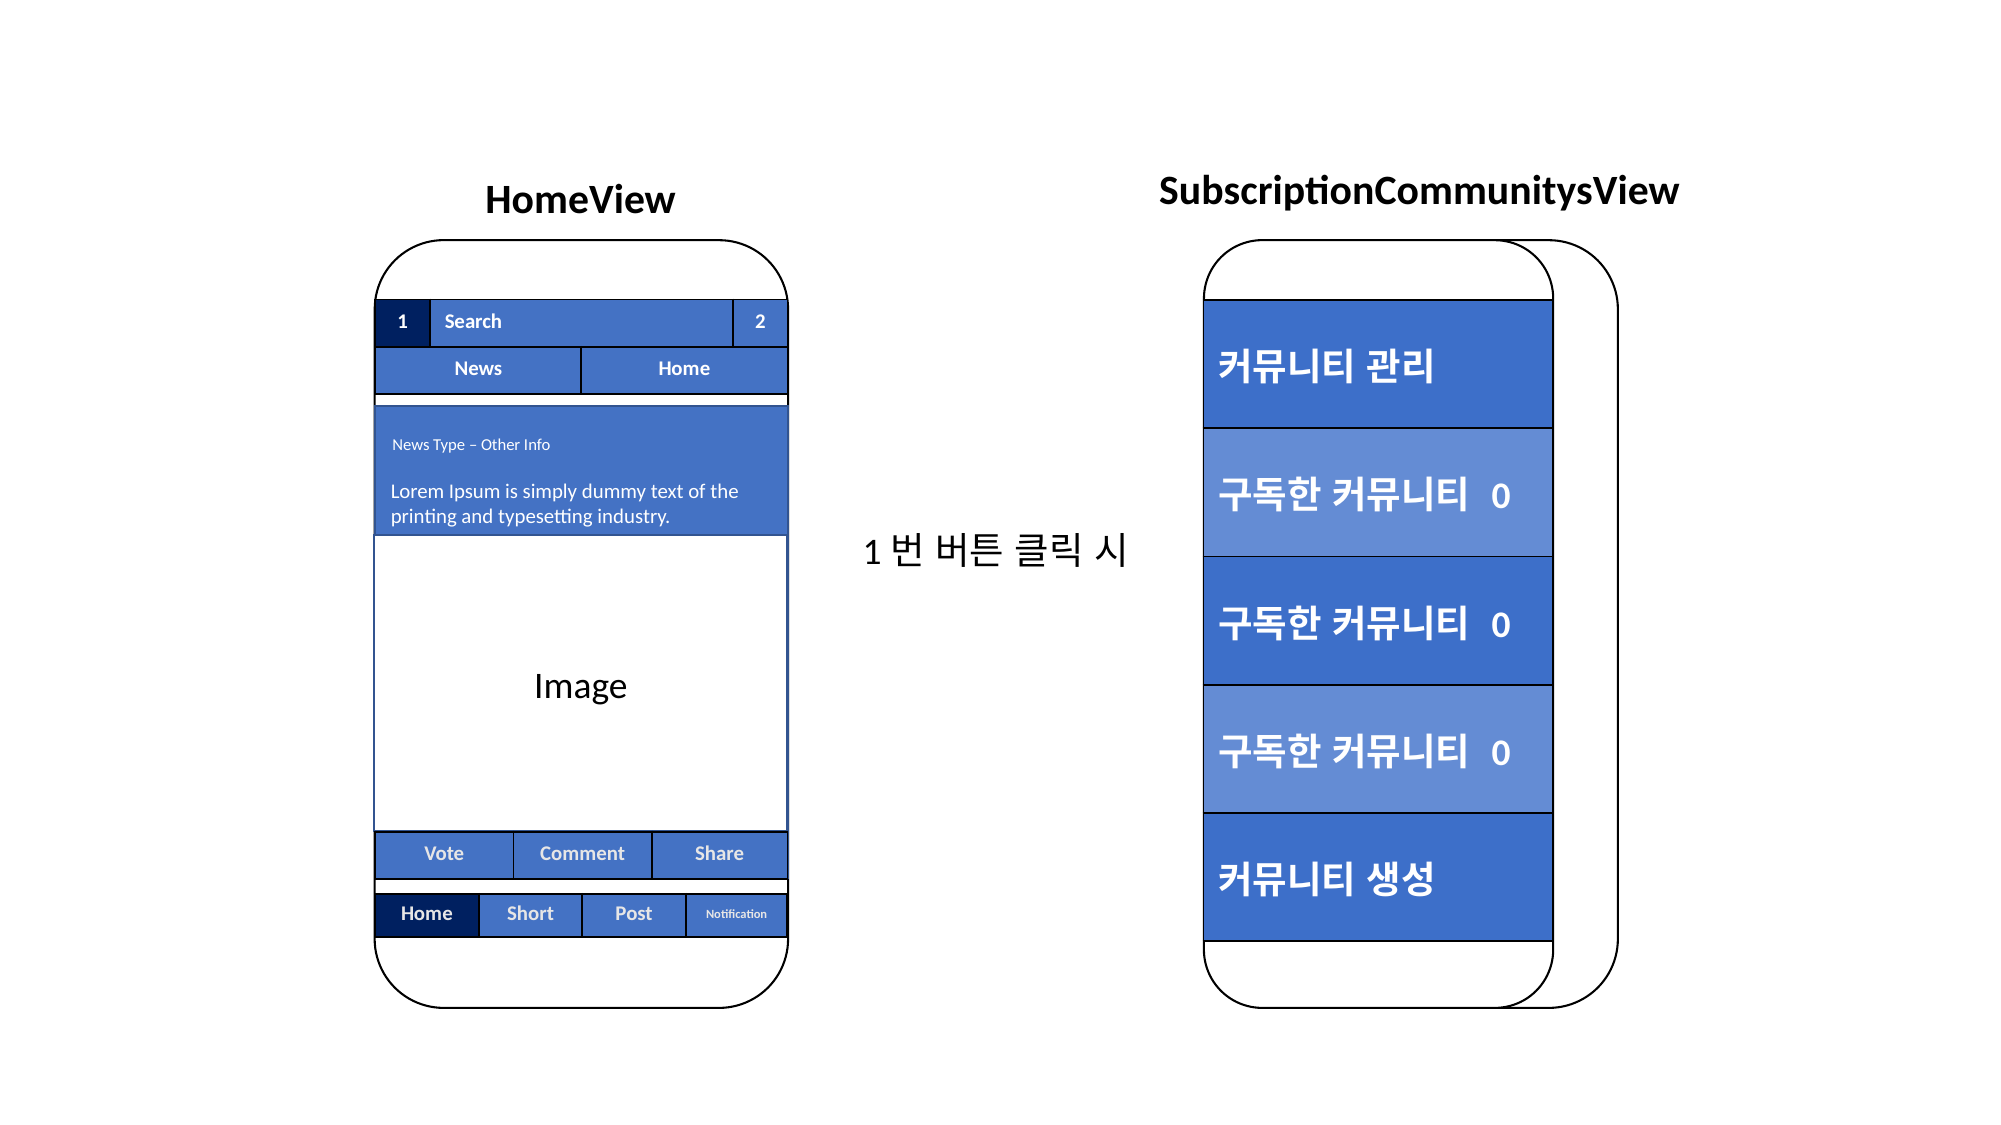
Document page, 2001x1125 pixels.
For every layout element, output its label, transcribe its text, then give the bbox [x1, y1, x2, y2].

table_header Home [582, 348, 787, 393]
table_header Notification [687, 895, 786, 936]
table_header Vote [376, 833, 513, 878]
table_cell 커뮤니티 생성 [1204, 814, 1552, 940]
text_box [374, 405, 789, 879]
table_header Comment [514, 833, 651, 878]
table_header 2 [734, 300, 787, 346]
table_cell 구독한 커뮤니티 0 [1204, 686, 1552, 812]
text_box Image [373, 534, 788, 832]
text_box [1202, 239, 1555, 1009]
table_header 커뮤니티 관리 [1204, 301, 1552, 427]
table_header Share [653, 833, 787, 878]
table_header Home [376, 895, 478, 936]
text_box Lorem Ipsum is simply dummy text of the printing and typesetting industry. [376, 469, 788, 534]
text_box [373, 239, 790, 1009]
text_box News Type – Other Info [377, 426, 566, 461]
table_header Search [431, 300, 732, 346]
text_box SubscriptionCommunitysView [1144, 155, 1695, 221]
table_cell 구독한 커뮤니티 0 [1204, 429, 1552, 556]
table_header 1 [376, 300, 429, 346]
text_box HomeView [470, 164, 691, 230]
text_box 1번 버튼 클릭 시 [847, 520, 1144, 580]
table_header Post [583, 895, 685, 936]
table_header News [376, 348, 580, 393]
text_box [1505, 239, 1619, 1009]
table_cell 구독한 커뮤니티 0 [1204, 557, 1552, 684]
table_header Short [480, 895, 581, 936]
